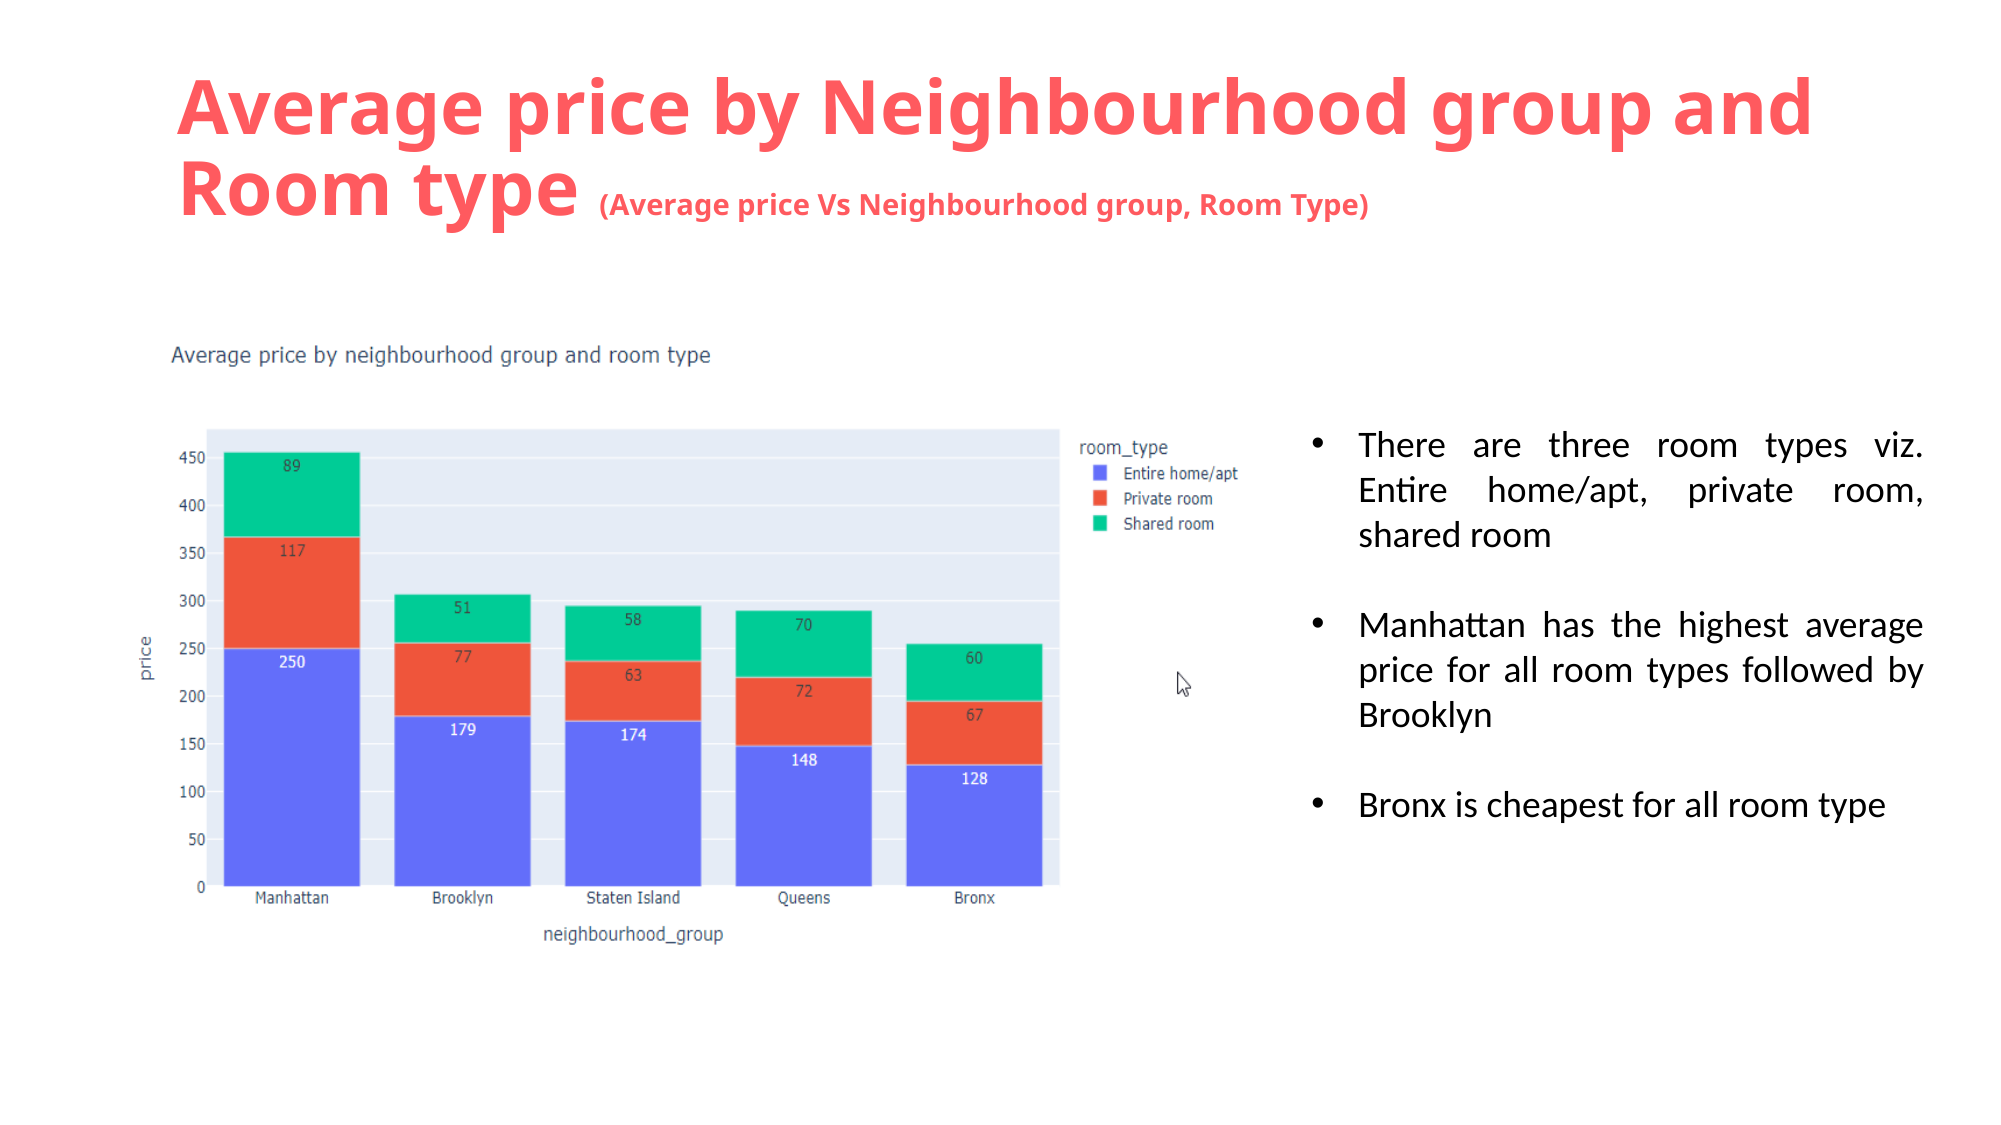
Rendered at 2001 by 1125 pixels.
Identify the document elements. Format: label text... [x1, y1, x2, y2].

text_box Average price by Neighbourhood group and Room type (Average price Vs Neighbourhood group, Room Type) [162, 89, 1838, 213]
text_box There are three room types viz. Entire home/apt, private room, shared room Manhattan has the highest average price for all room types followed by Brooklyn Bronx is cheapest for all room type [1296, 412, 1940, 833]
picture [88, 331, 1261, 966]
